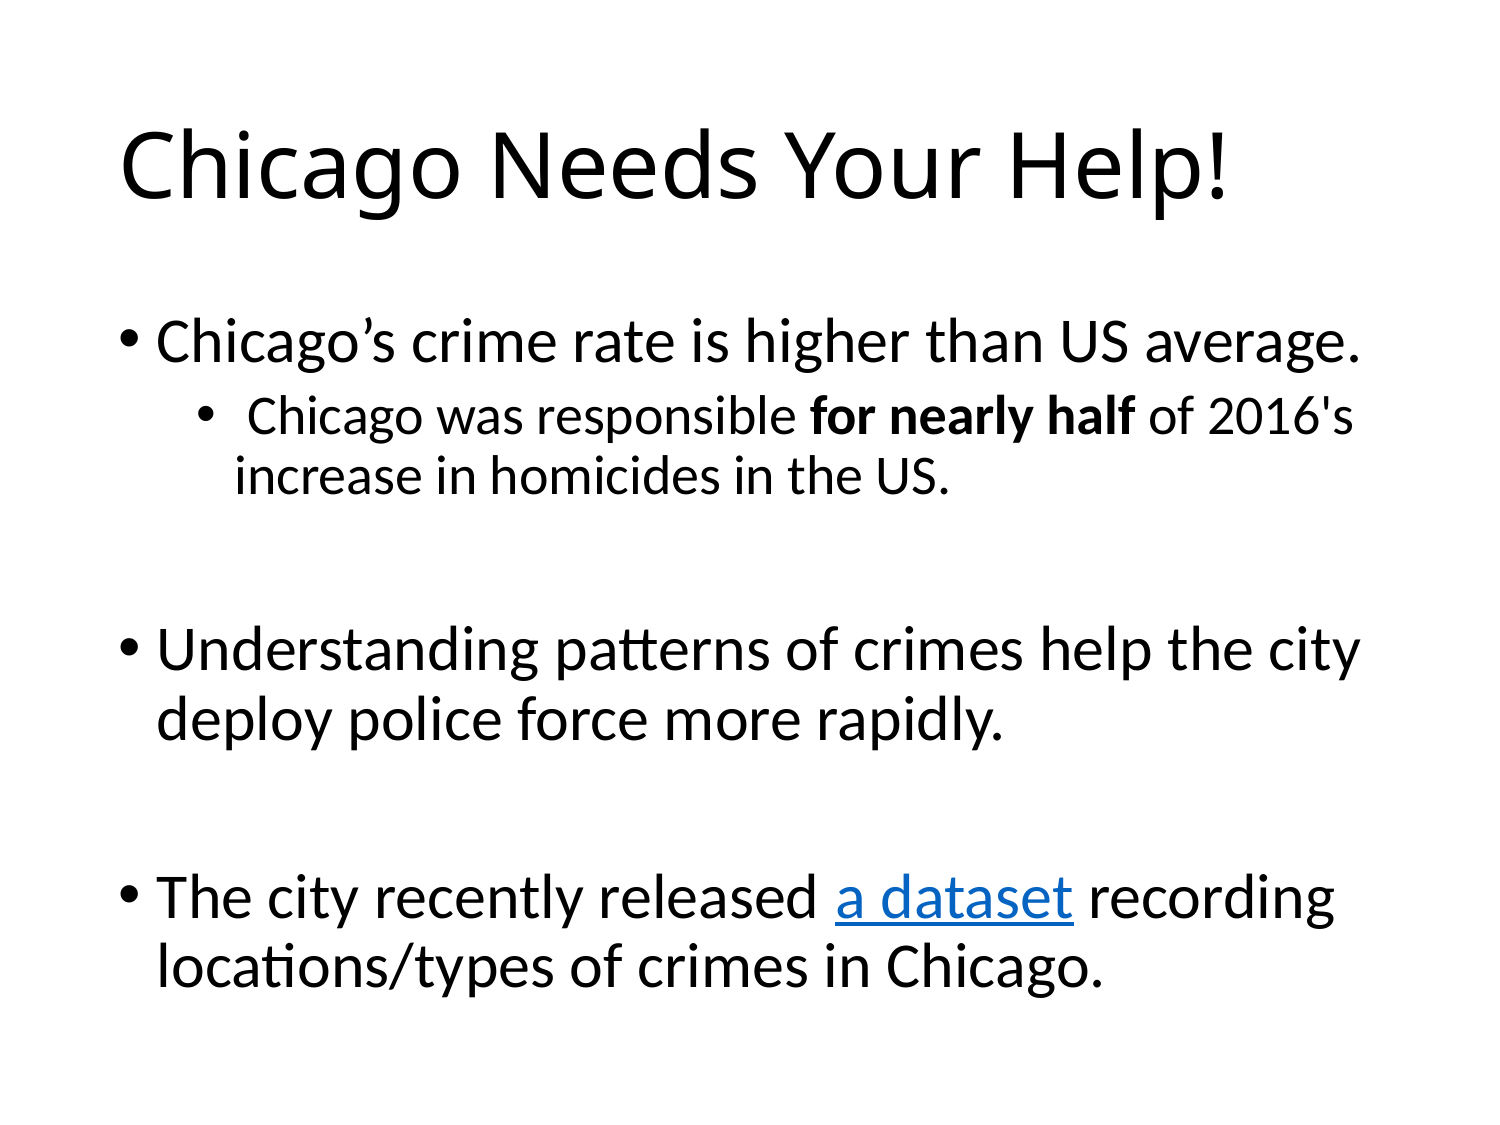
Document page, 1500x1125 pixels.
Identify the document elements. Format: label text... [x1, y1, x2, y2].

list Chicago’s crime rate is higher than US average. Chicago was responsible for nearly half of 2016's increase in homicides in the US. Understanding patterns of crimes help the city deploy police force more rapidly. The city recently released a dataset recording locations/types of crimes in Chicago. [103, 299, 1397, 1066]
title Chicago Needs Your Help! [103, 59, 1397, 278]
